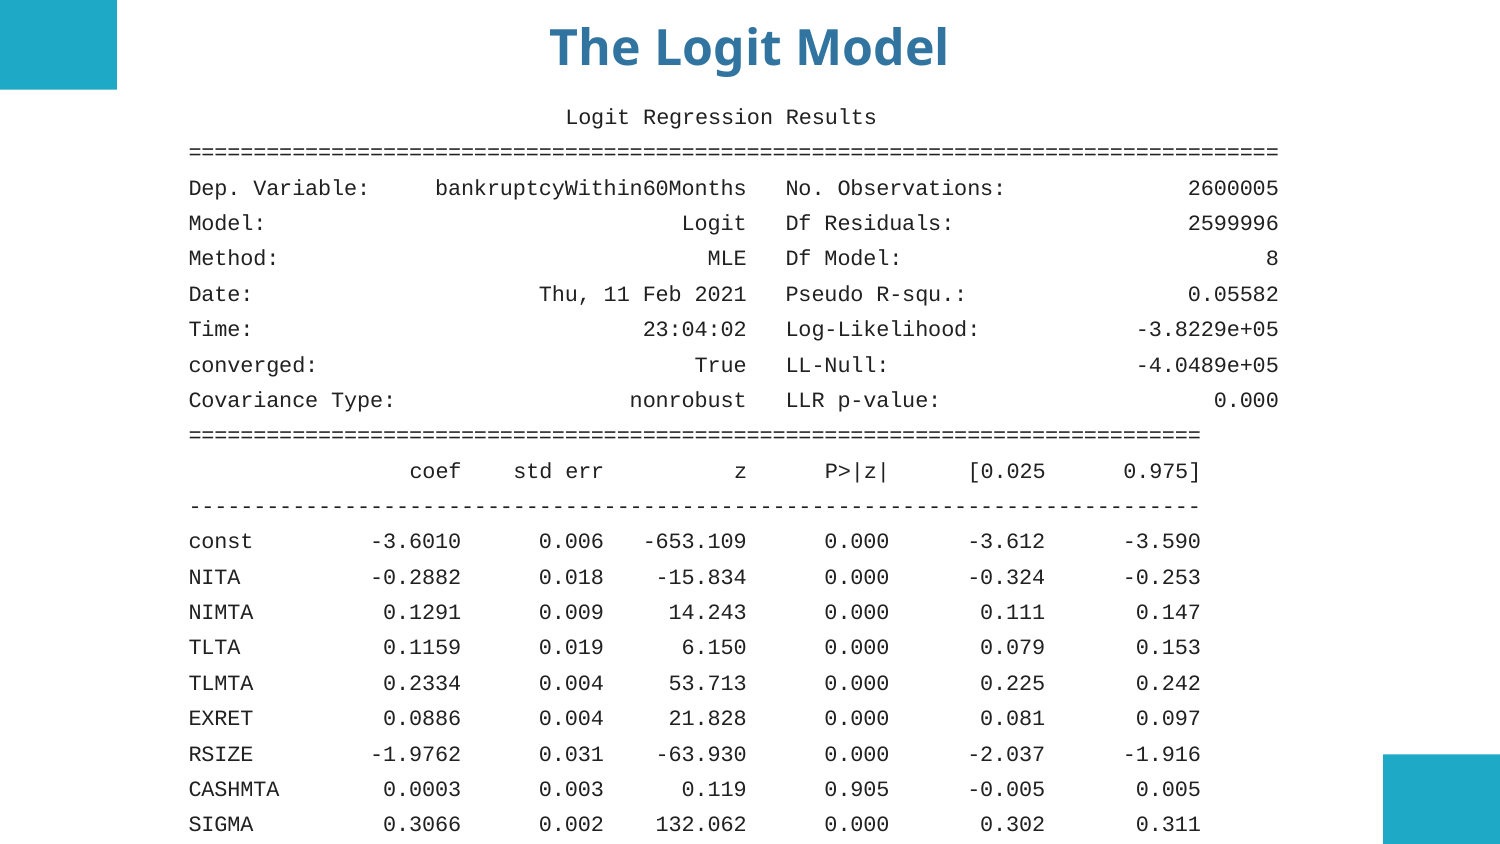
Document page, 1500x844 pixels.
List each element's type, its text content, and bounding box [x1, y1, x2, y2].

list Logit Regression Results ==================================================================================== Dep. Variable: bankruptcyWithin60Months No. Observations: 2600005 Model: Logit Df Residuals: 2599996 Method: MLE Df Model: 8 Date: Thu, 11 Feb 2021 Pseudo R-squ.: 0.05582 Time: 23:04:02 Log-Likelihood: -3.8229e+05 converged: True LL-Null: -4.0489e+05 Covariance Type: nonrobust LLR p-value: 0.000 ============================================================================== coef std err z P>|z| [0.025 0.975] ------------------------------------------------------------------------------ const -3.6010 0.006 -653.109 0.000 -3.612 -3.590 NITA -0.2882 0.018 -15.834 0.000 -0.324 -0.253 NIMTA 0.1291 0.009 14.243 0.000 0.111 0.147 TLTA 0.1159 0.019 6.150 0.000 0.079 0.153 TLMTA 0.2334 0.004 53.713 0.000 0.225 0.242 EXRET 0.0886 0.004 21.828 0.000 0.081 0.097 RSIZE -1.9762 0.031 -63.930 0.000 -2.037 -1.916 CASHMTA 0.0003 0.003 0.119 0.905 -0.005 0.005 SIGMA 0.3066 0.002 132.062 0.000 0.302 0.311 ============================================================================== [173, 78, 1436, 662]
title The Logit Model [118, 0, 1382, 79]
